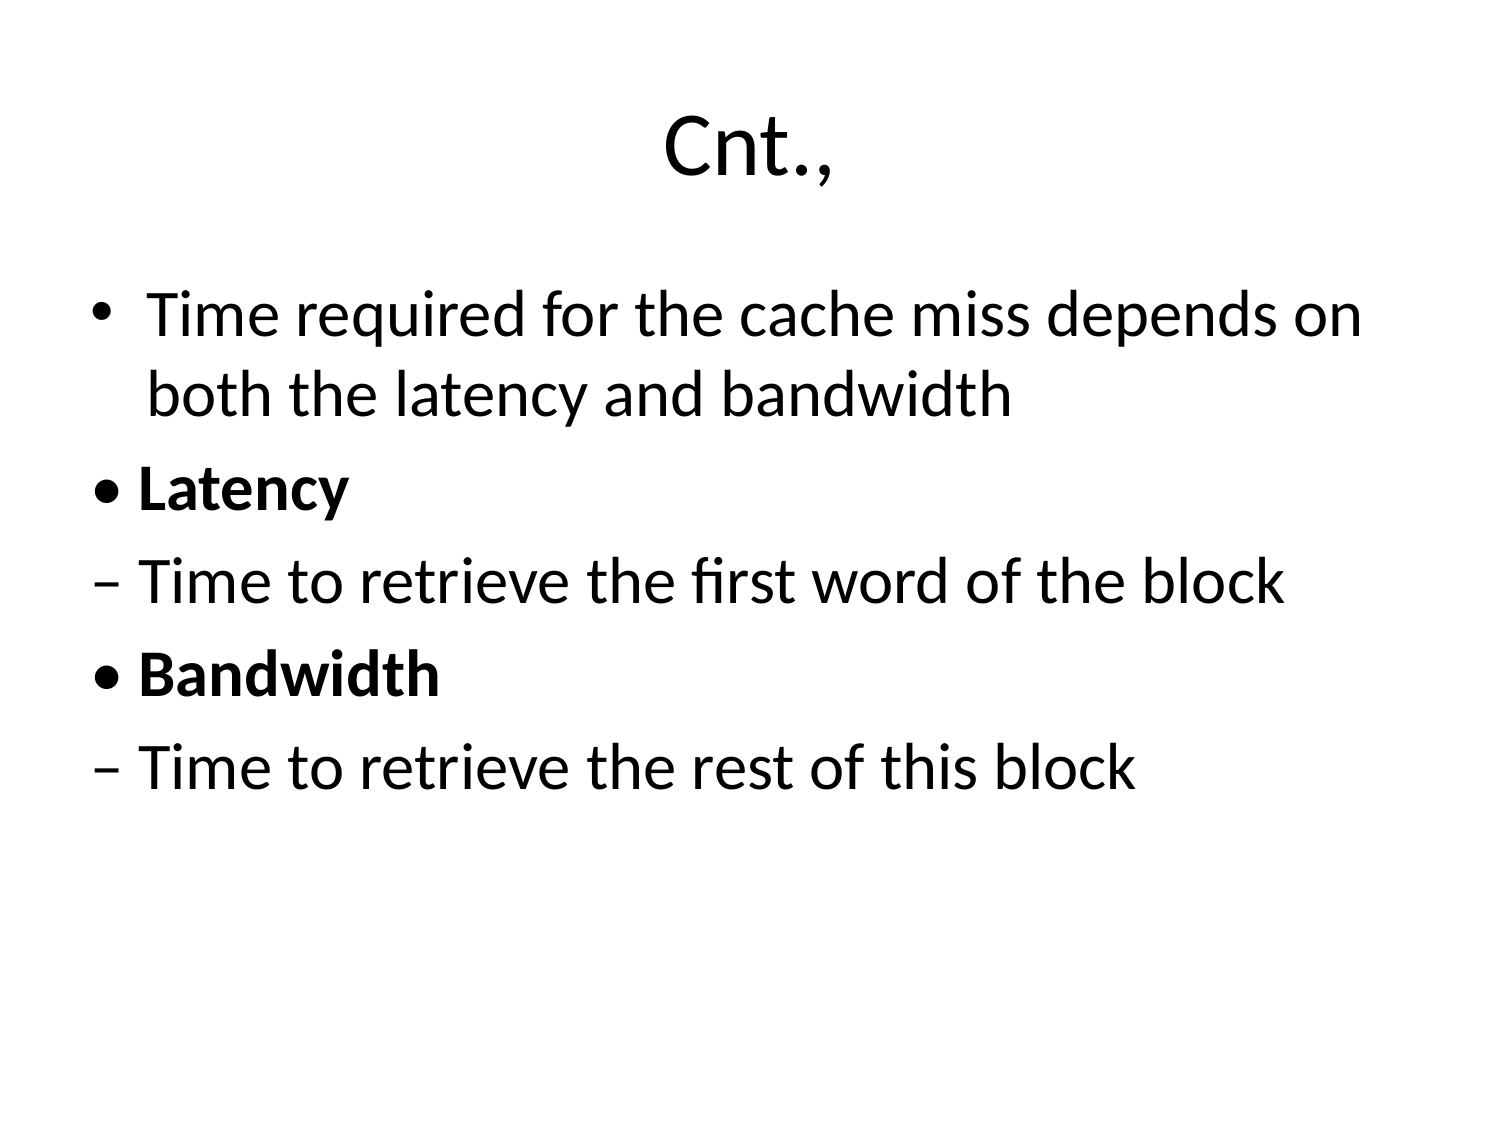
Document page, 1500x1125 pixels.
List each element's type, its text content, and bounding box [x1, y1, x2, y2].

list Time required for the cache miss depends on both the latency and bandwidth • Latency – Time to retrieve the first word of the block • Bandwidth – Time to retrieve the rest of this block [75, 262, 1425, 1005]
title Cnt., [75, 45, 1425, 233]
